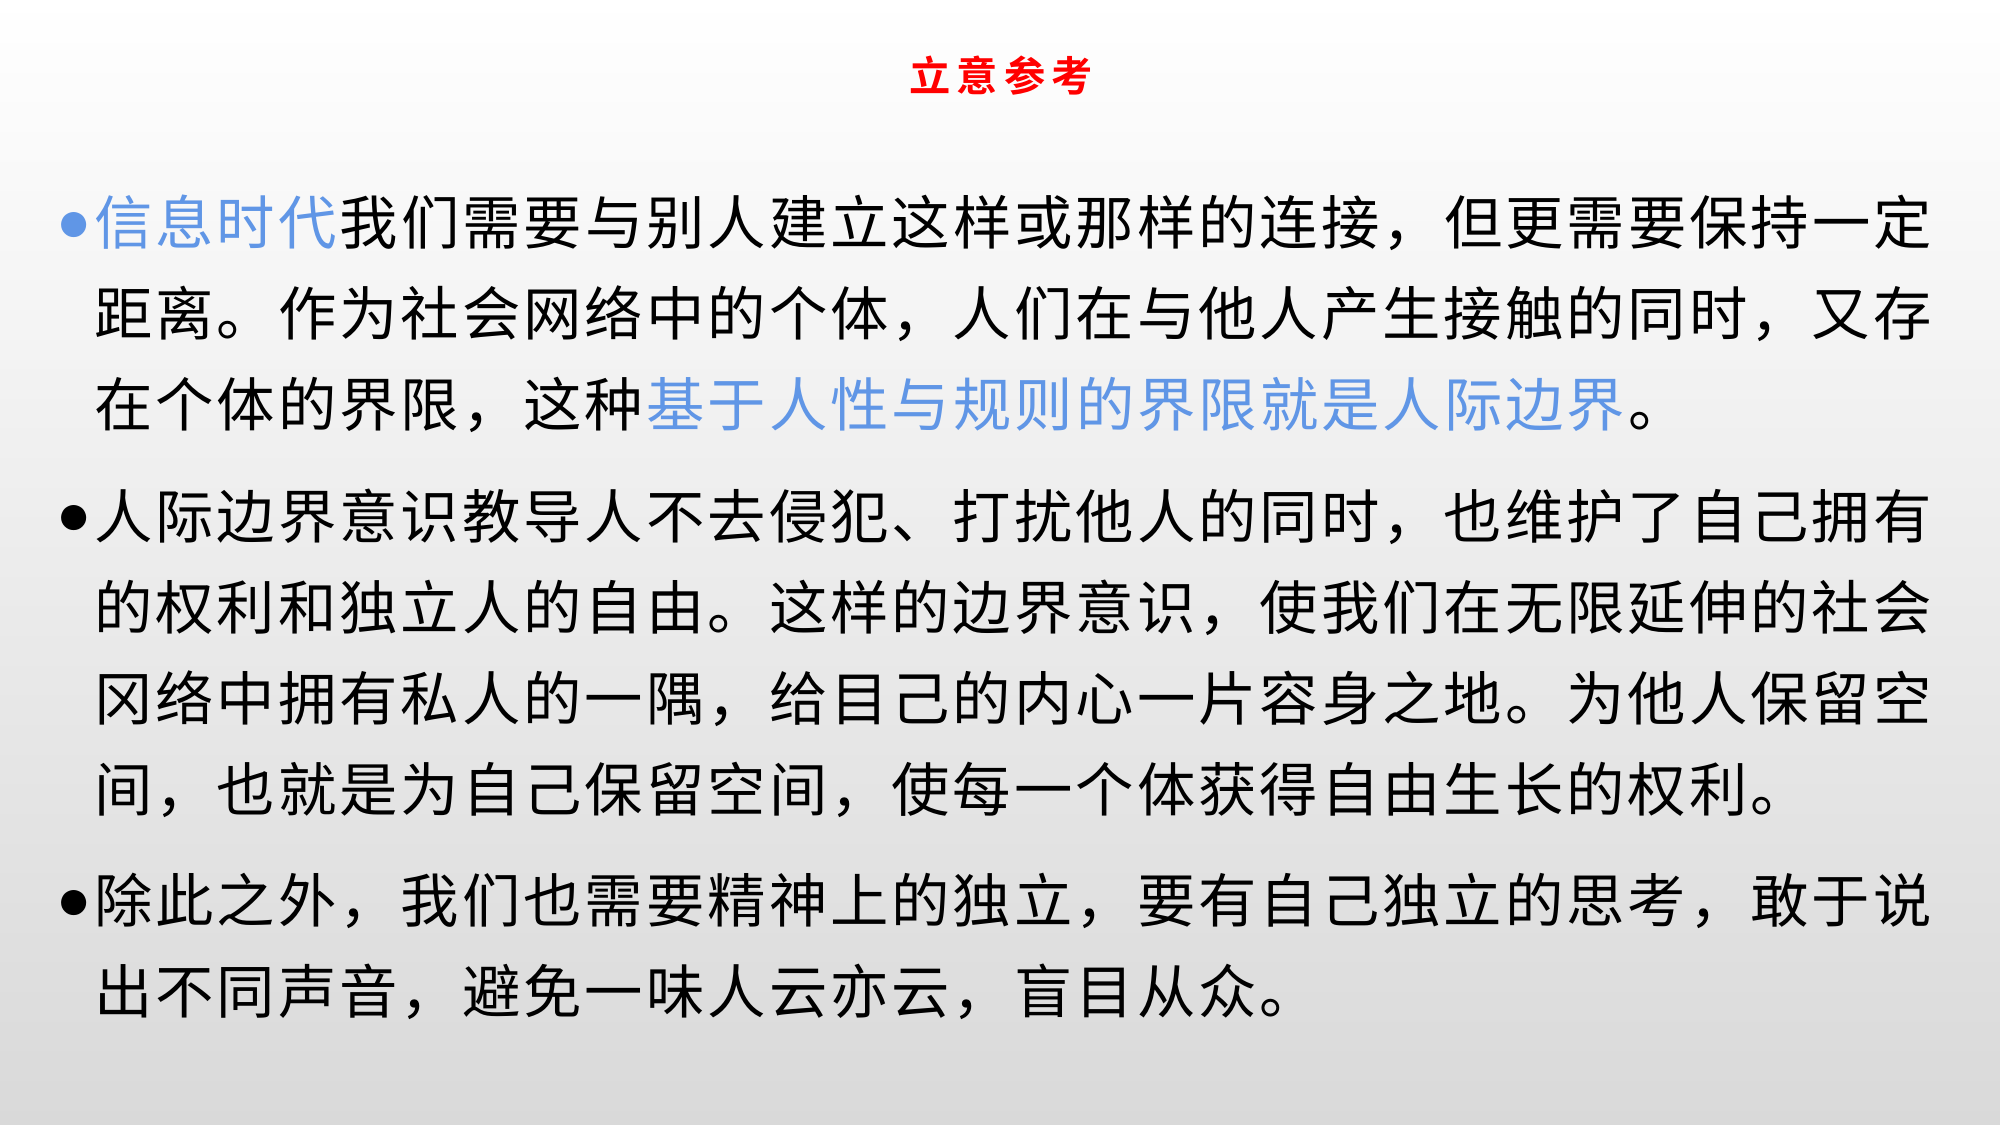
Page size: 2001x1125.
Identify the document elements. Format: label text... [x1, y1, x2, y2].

title 立意参考 [104, 41, 1904, 157]
list 信息时代我们需要与别人建立这样或那样的连接，但更需要保持一定距离。作为社会网络中的个体，人们在与他人产生接触的同时，又存在个体的界限，这种基于人性与规则的界限就是人际边界。 人际边界意识教导人不去侵犯、打扰他人的同时，也维护了自己拥有的权利和独立人的自由。这样的边界意识，使我们在无限延伸的社会冈络中拥有私人的一隅，给目己的内心一片容身之地。为他人保留空间，也就是为自己保留空间，使每一个体获得自由生长的权利。 除此之外，我们也需要精神上的独立，要有自己独立的思考，敢于说出不同声音，避免一味人云亦云，盲目从众。 [41, 157, 1967, 939]
